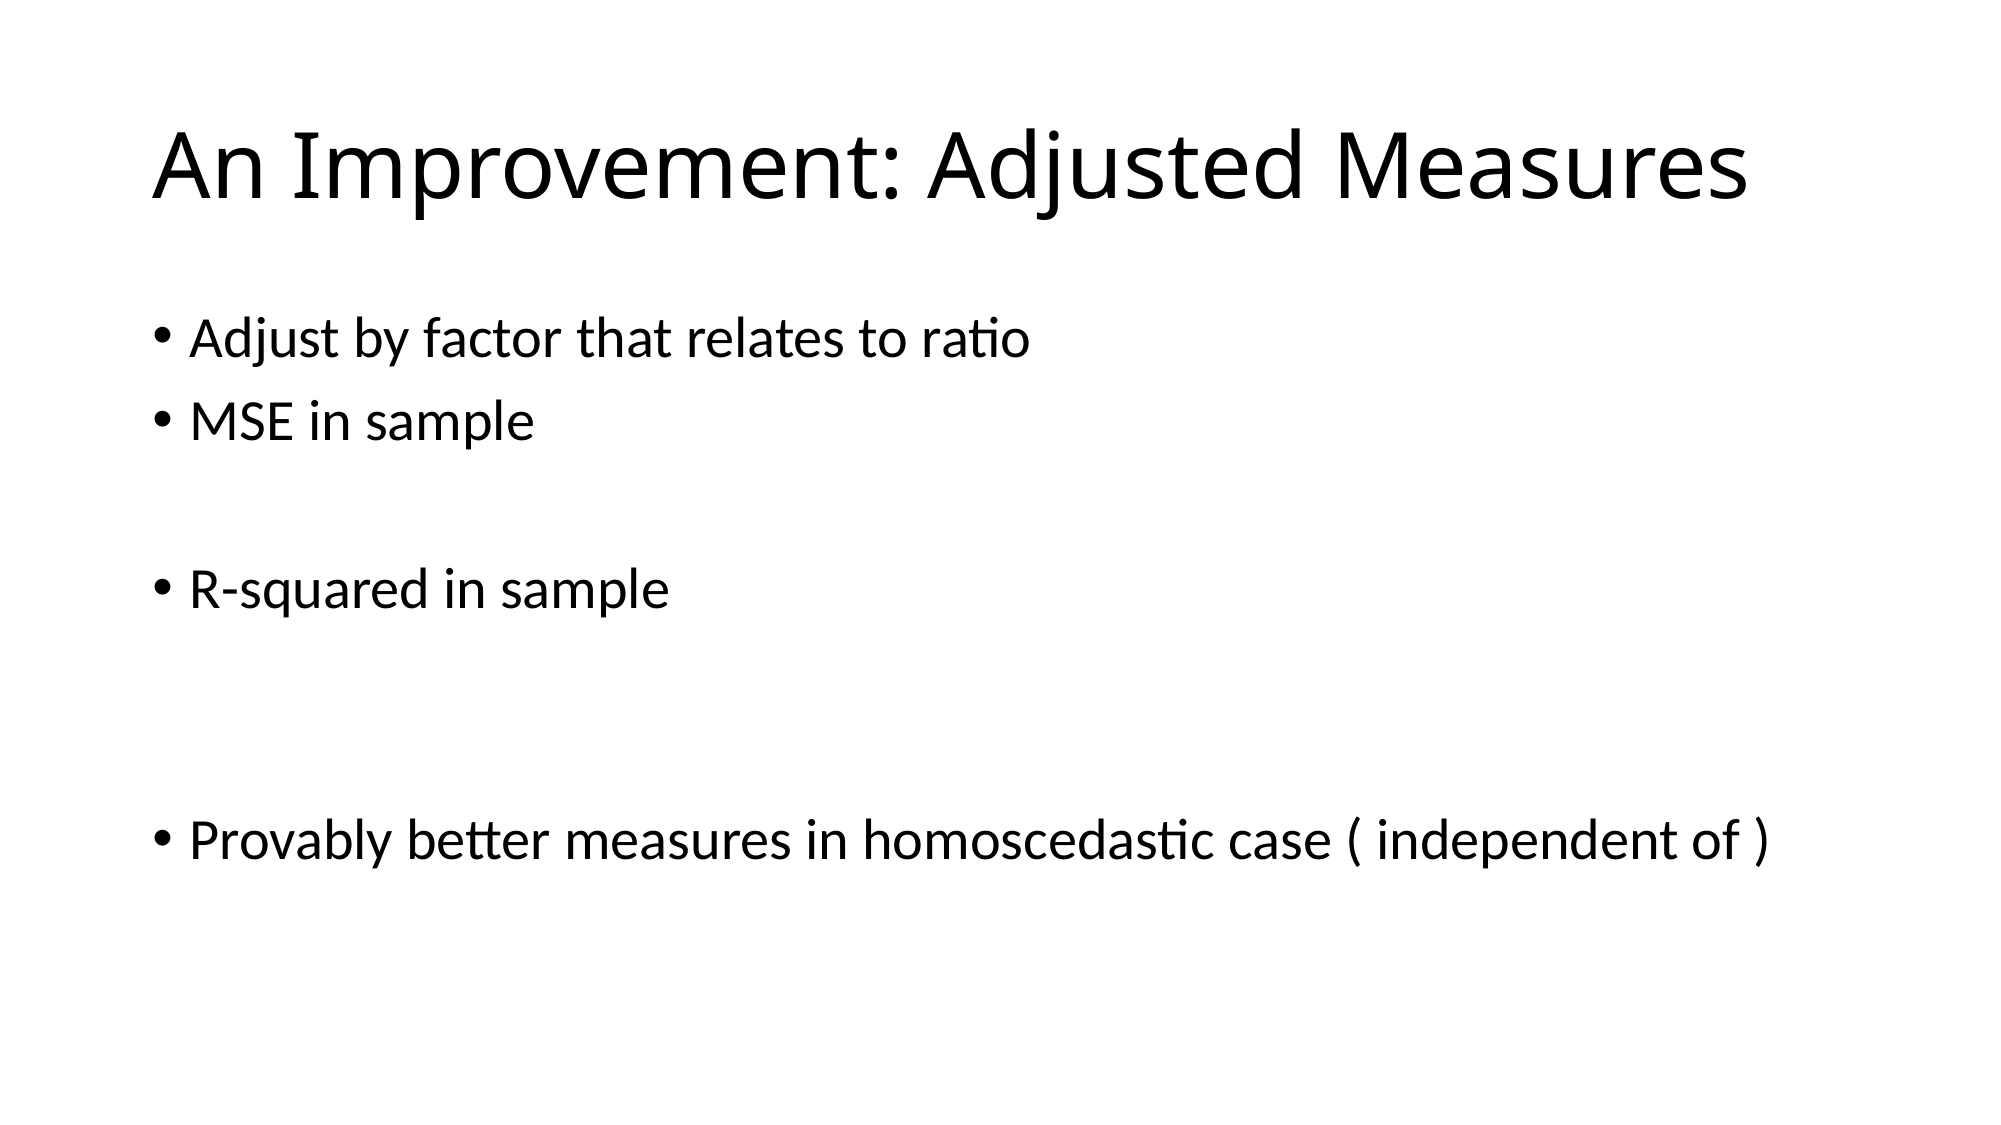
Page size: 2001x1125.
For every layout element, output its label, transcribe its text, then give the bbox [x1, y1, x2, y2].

title An Improvement: Adjusted Measures [137, 59, 1863, 278]
